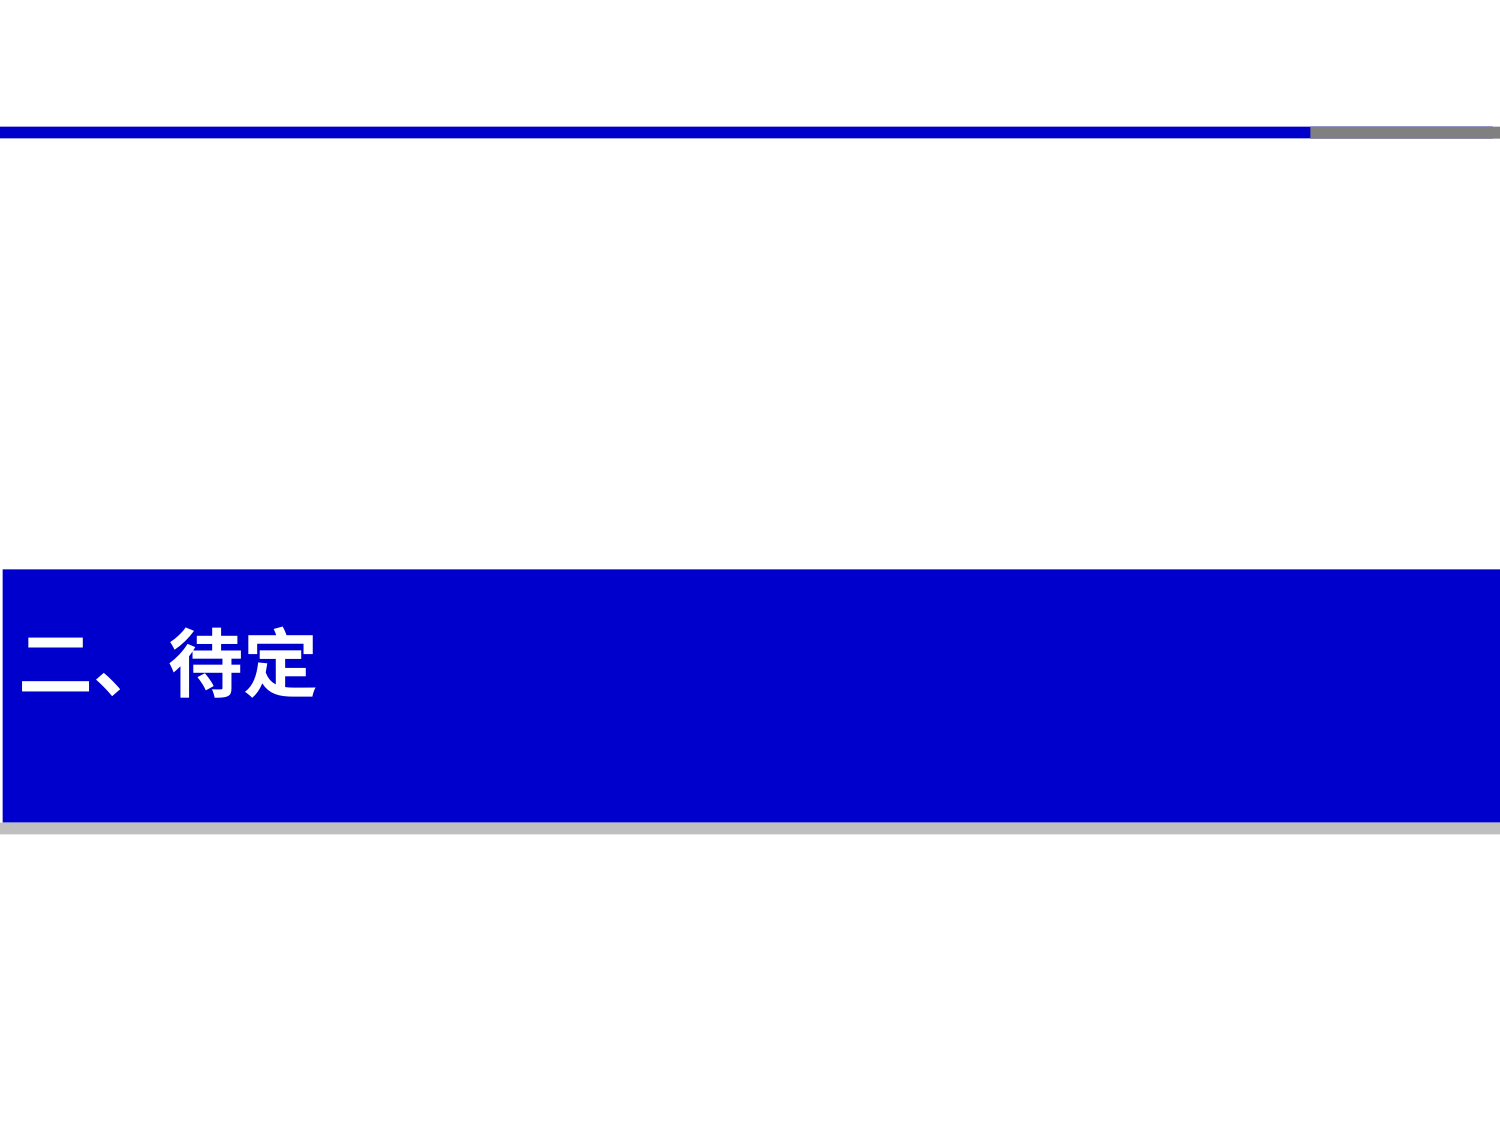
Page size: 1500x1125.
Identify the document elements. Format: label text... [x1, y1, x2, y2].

text_box 二、待定 [4, 609, 1500, 714]
text_box [2, 569, 1500, 822]
text_box [0, 822, 1500, 835]
